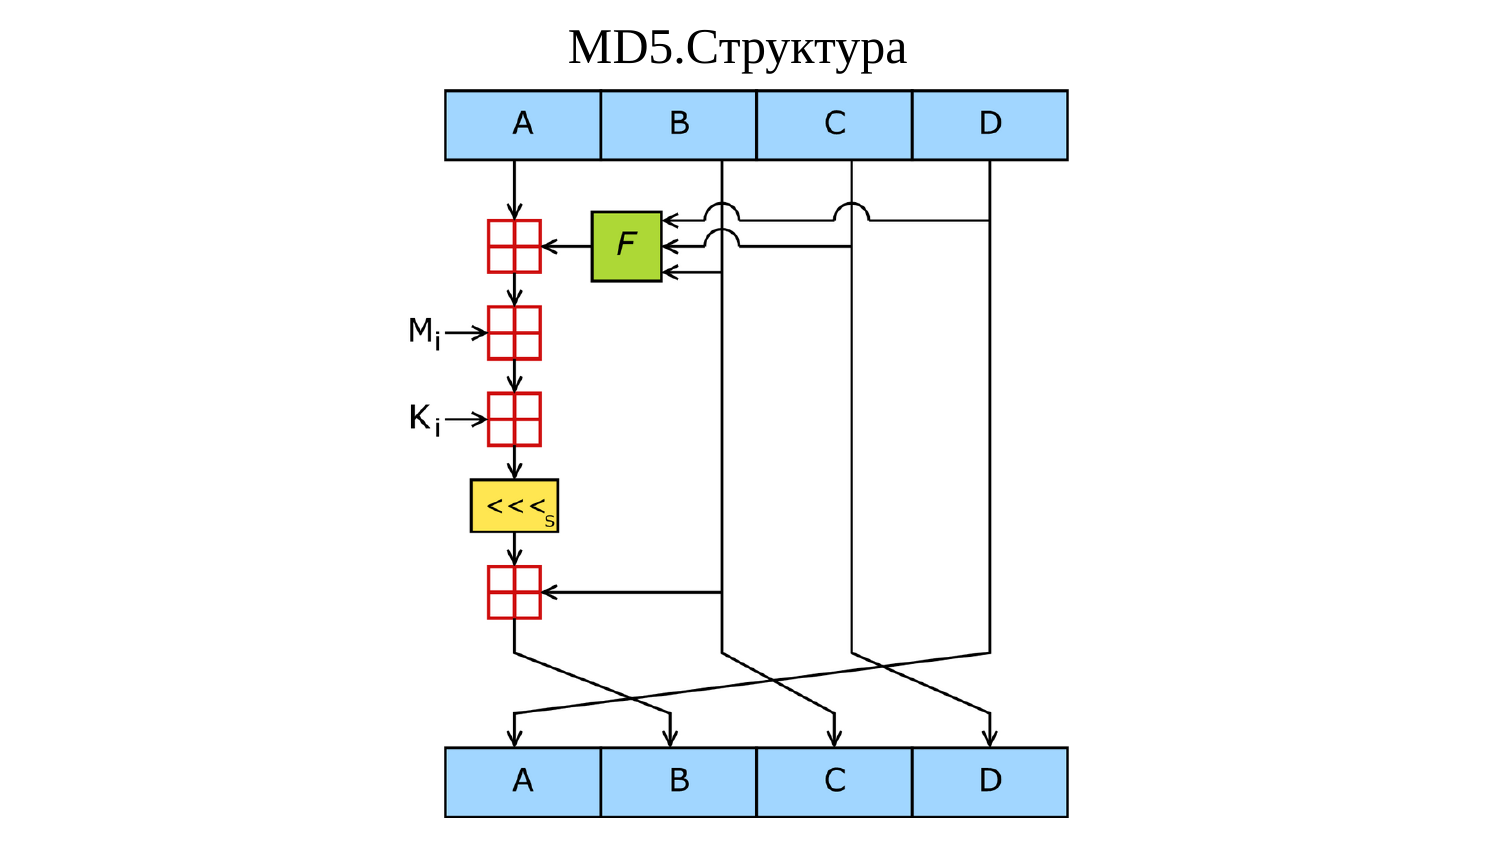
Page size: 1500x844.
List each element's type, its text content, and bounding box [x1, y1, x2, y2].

text_box MD5.Структура [338, 11, 1138, 75]
picture [406, 89, 1070, 818]
